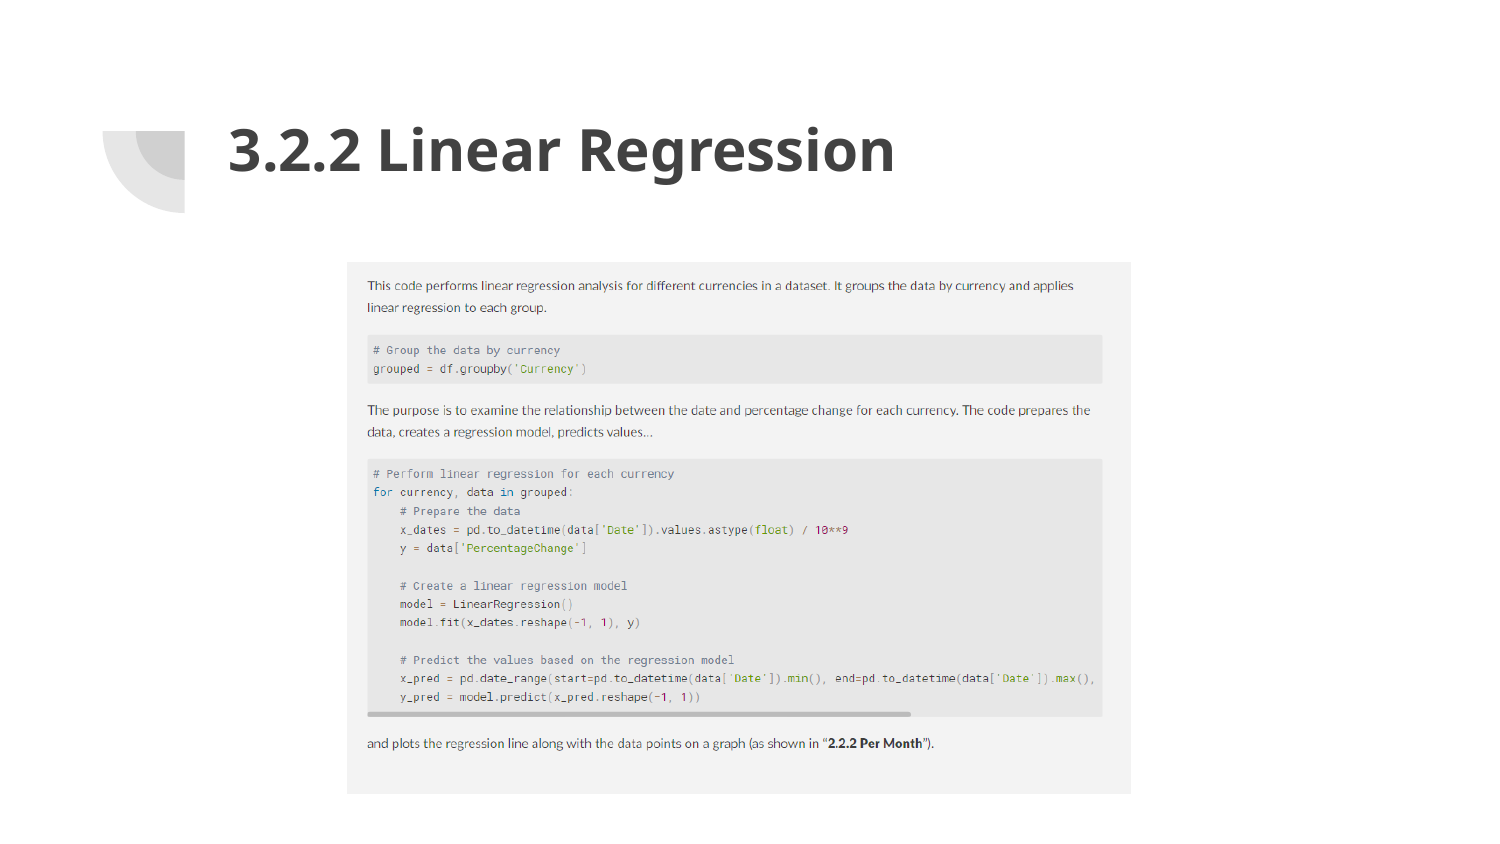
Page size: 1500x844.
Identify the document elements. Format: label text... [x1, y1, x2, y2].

picture [347, 261, 1132, 794]
title 3.2.2 Linear Regression [213, 98, 1368, 263]
